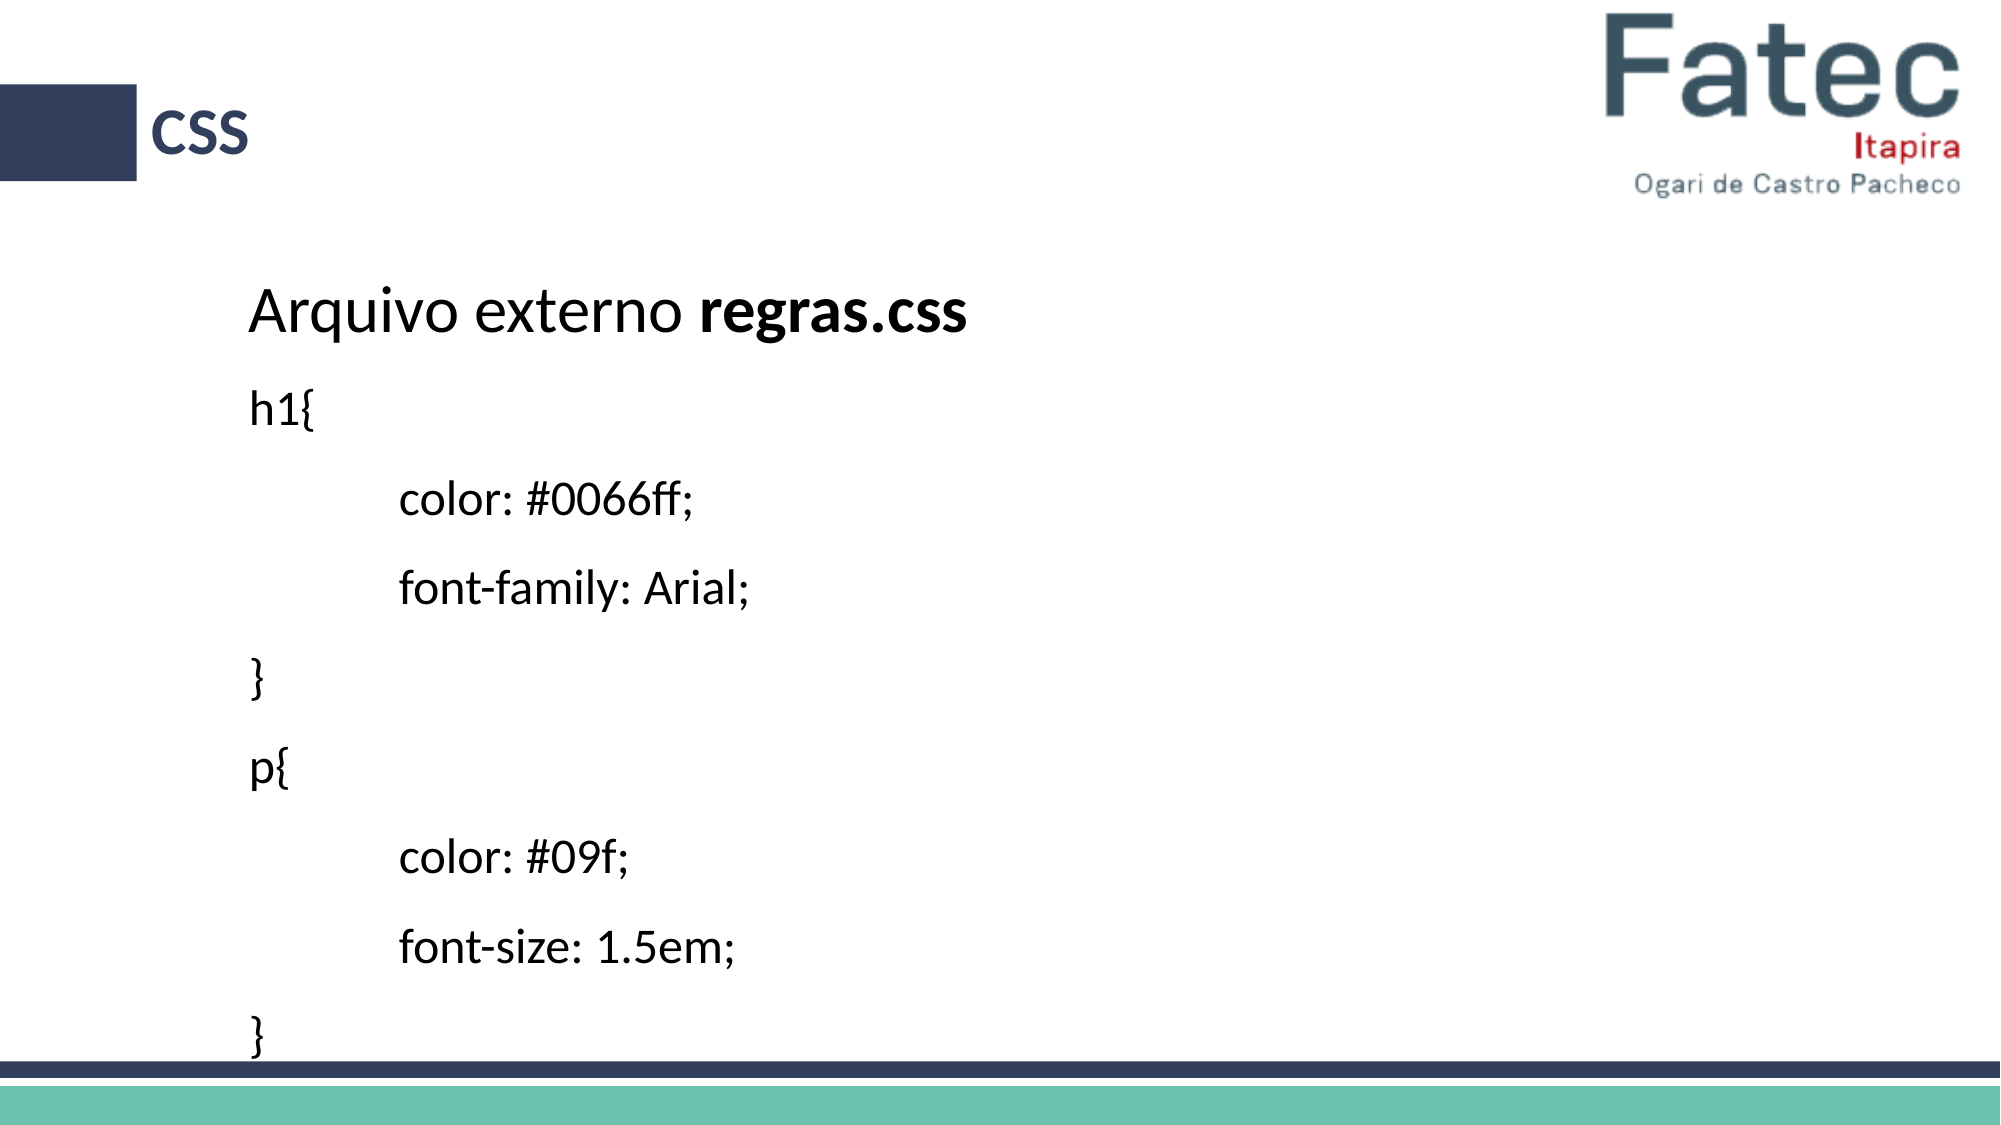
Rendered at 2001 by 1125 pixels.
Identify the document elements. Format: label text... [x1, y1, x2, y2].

title CSS [136, 53, 1862, 212]
picture [1583, 1, 2000, 220]
list Arquivo externo regras.css h1{ color: #0066ff; font-family: Arial; } p{ color: #09f; font-size: 1.5em; } [233, 247, 1863, 988]
